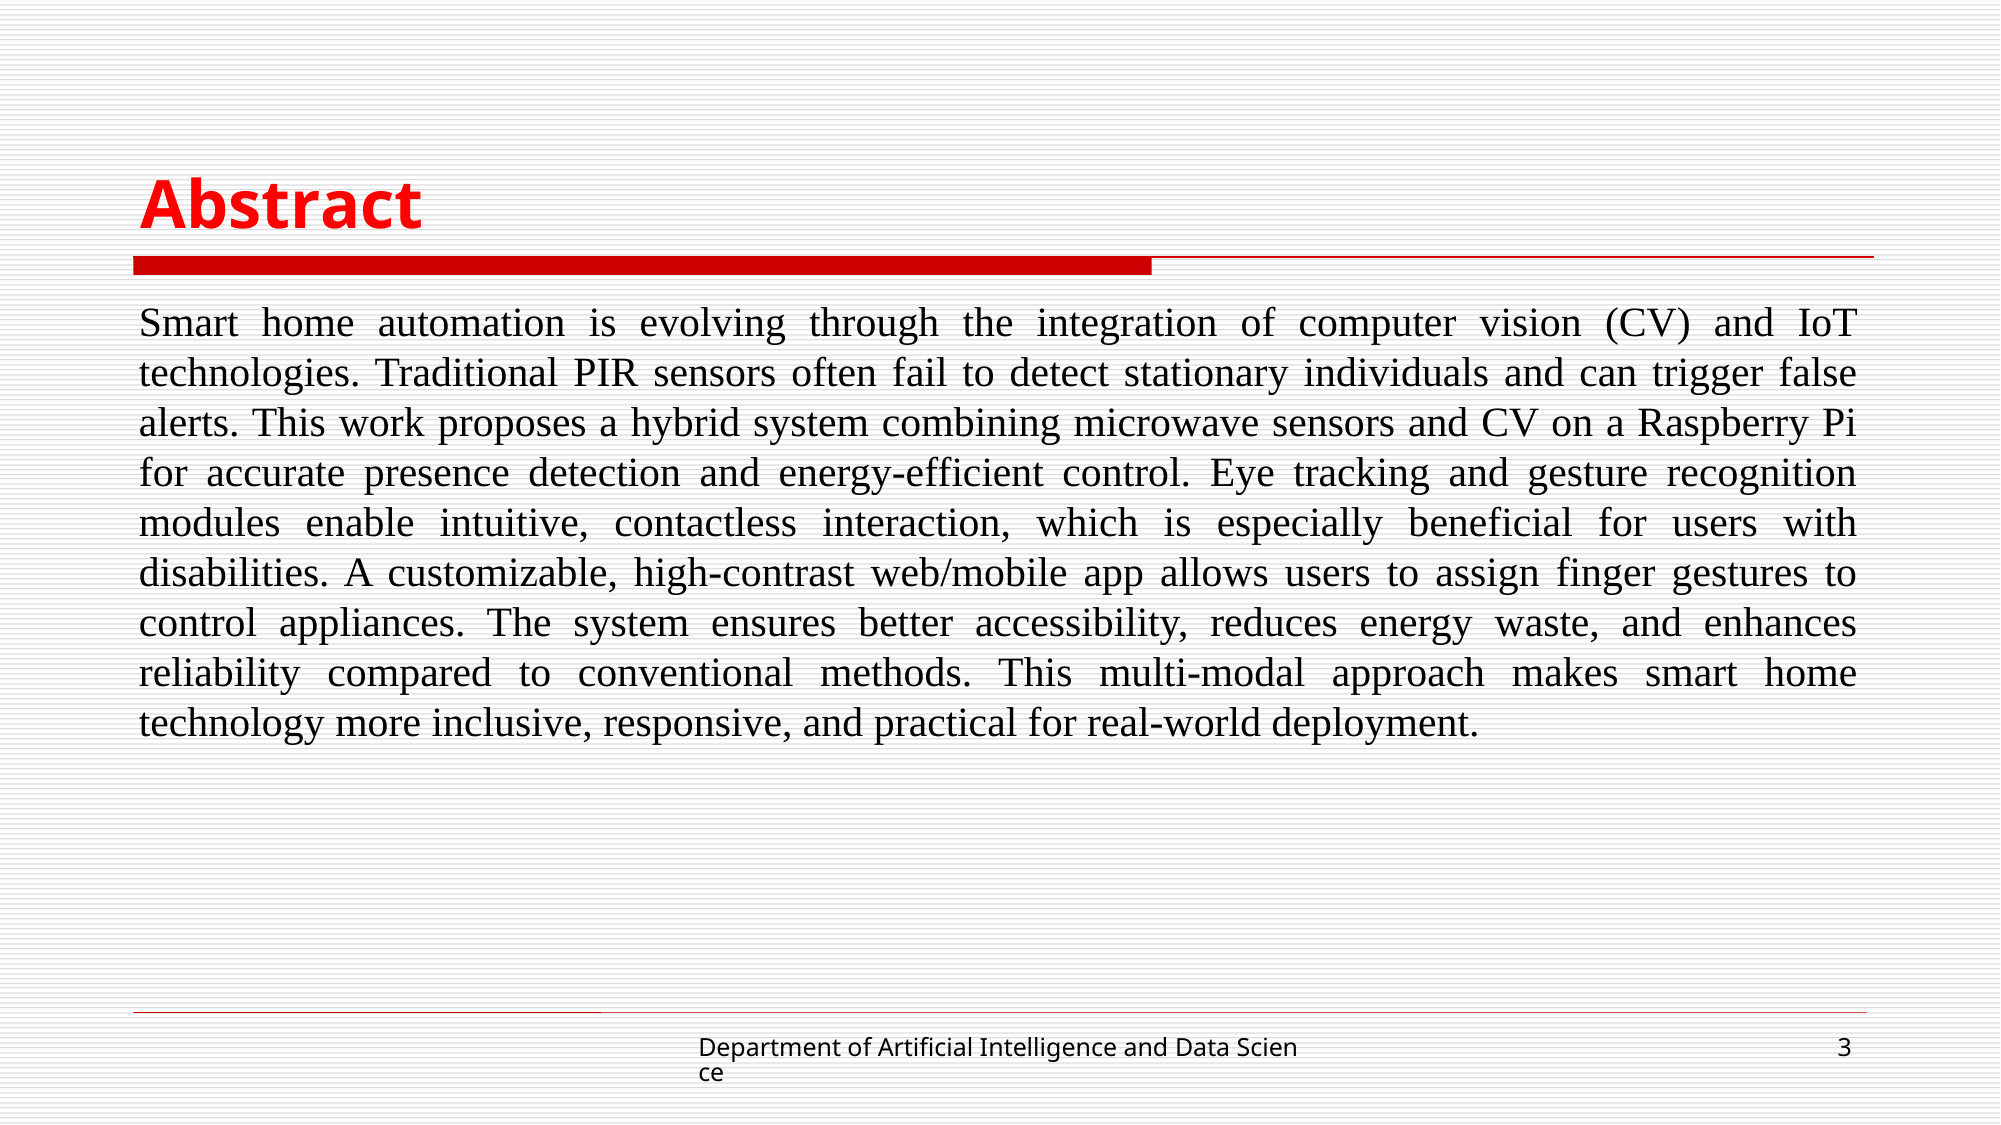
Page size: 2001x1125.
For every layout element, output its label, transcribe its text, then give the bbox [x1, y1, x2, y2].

list Smart home automation is evolving through the integration of computer vision (CV) and IoT technologies. Traditional PIR sensors often fail to detect stationary individuals and can trigger false alerts. This work proposes a hybrid system combining microwave sensors and CV on a Raspberry Pi for accurate presence detection and energy-efficient control. Eye tracking and gesture recognition modules enable intuitive, contactless interaction, which is especially beneficial for users with disabilities. A customizable, high-contrast web/mobile app allows users to assign finger gestures to control appliances. The system ensures better accessibility, reduces energy waste, and enhances reliability compared to conventional methods. This multi-modal approach makes smart home technology more inclusive, responsive, and practical for real-world deployment. [123, 287, 1874, 988]
title Abstract [125, 50, 1876, 250]
slide_number 3 [1433, 1024, 1867, 1103]
picture [0, 0, 2001, 1125]
footer Department of Artificial Intelligence and Data Science [683, 1024, 1317, 1103]
